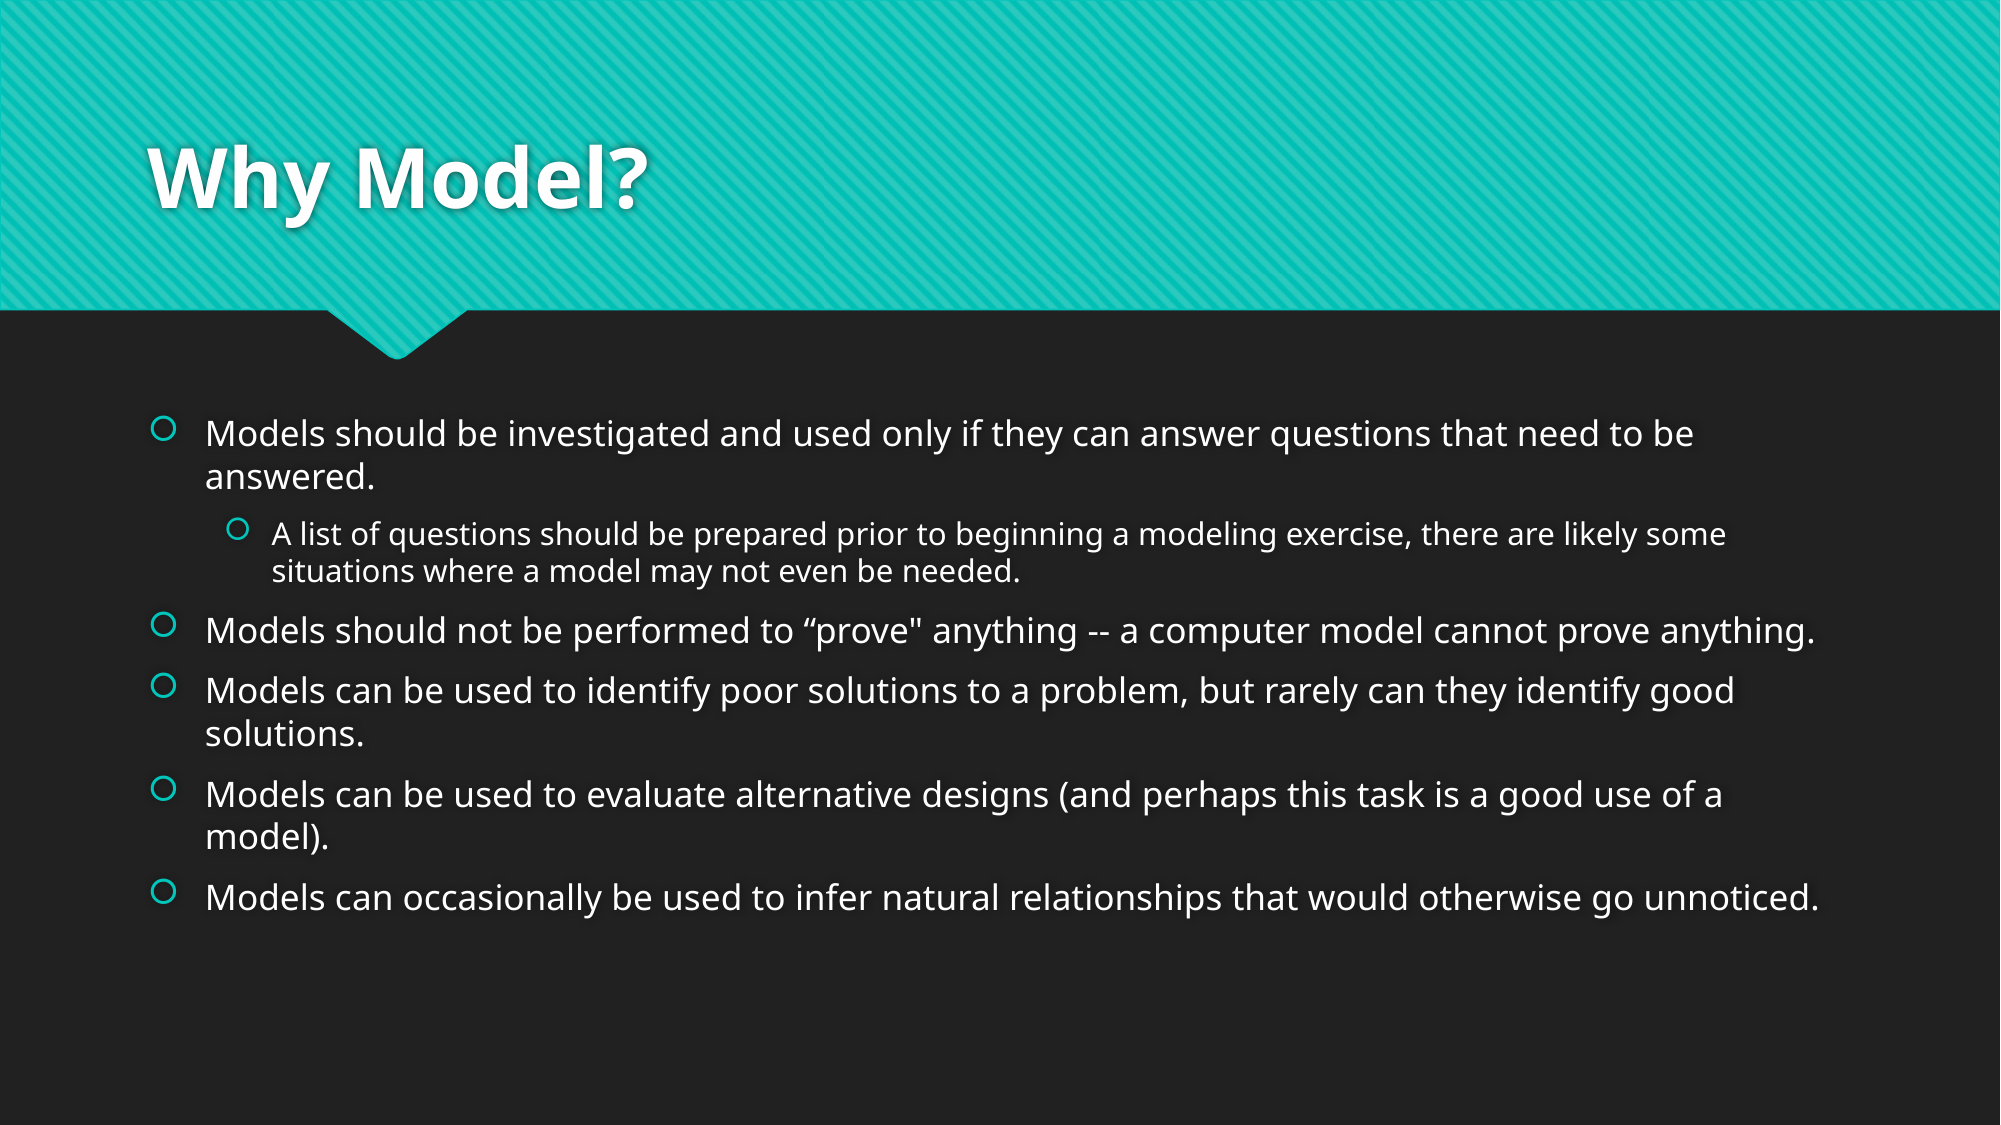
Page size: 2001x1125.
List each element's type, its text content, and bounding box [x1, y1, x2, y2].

title Why Model? [132, 73, 1868, 233]
list Models should be investigated and used only if they can answer questions that need to be answered. A list of questions should be prepared prior to beginning a modeling exercise, there are likely some situations where a model may not even be needed. Models should not be performed to “prove" anything -- a computer model cannot prove anything. Models can be used to identify poor solutions to a problem, but rarely can they identify good solutions. Models can be used to evaluate alternative designs (and perhaps this task is a good use of a model). Models can occasionally be used to infer natural relationships that would otherwise go unnoticed. [132, 396, 1865, 994]
